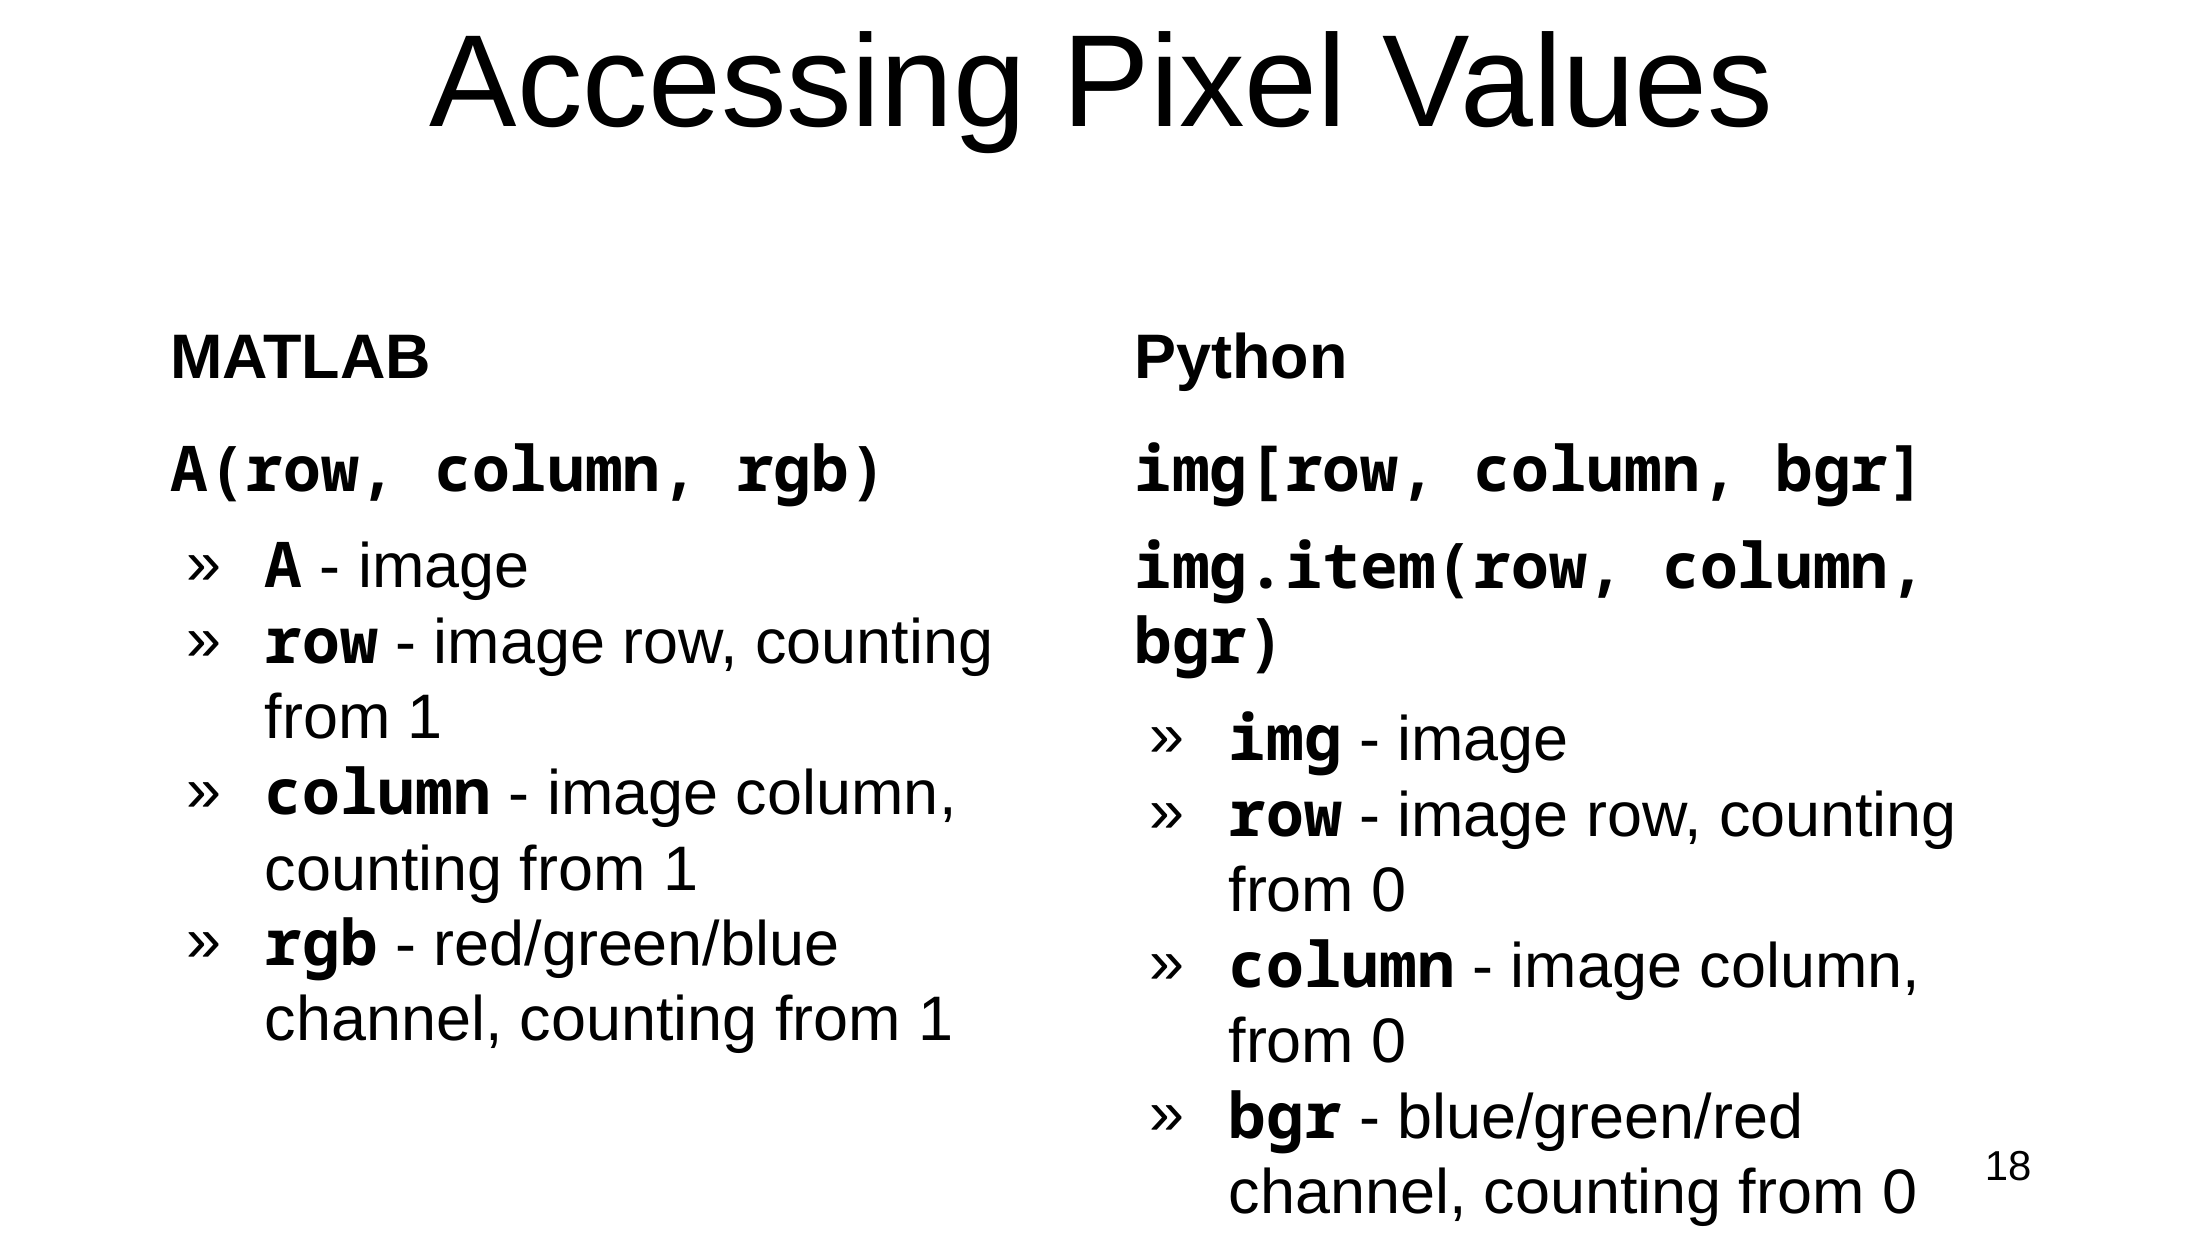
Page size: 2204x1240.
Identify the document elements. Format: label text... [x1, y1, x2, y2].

list img[row, column, bgr] img.item(row, column, bgr) img - image row - image row, counting from 0 column - image column, from 0 bgr - blue/green/red channel, counting from 0 [1115, 409, 2053, 1240]
slide_number 18 [1968, 1130, 2040, 1184]
list MATLAB [151, 222, 1085, 409]
list A(row, column, rgb) A - image row - image row, counting from 1 column - image column, counting from 1 rgb - red/green/blue channel, counting from 1 [151, 409, 1085, 1240]
list Python [1115, 222, 2053, 409]
title Accessing Pixel Values [151, 0, 2053, 225]
